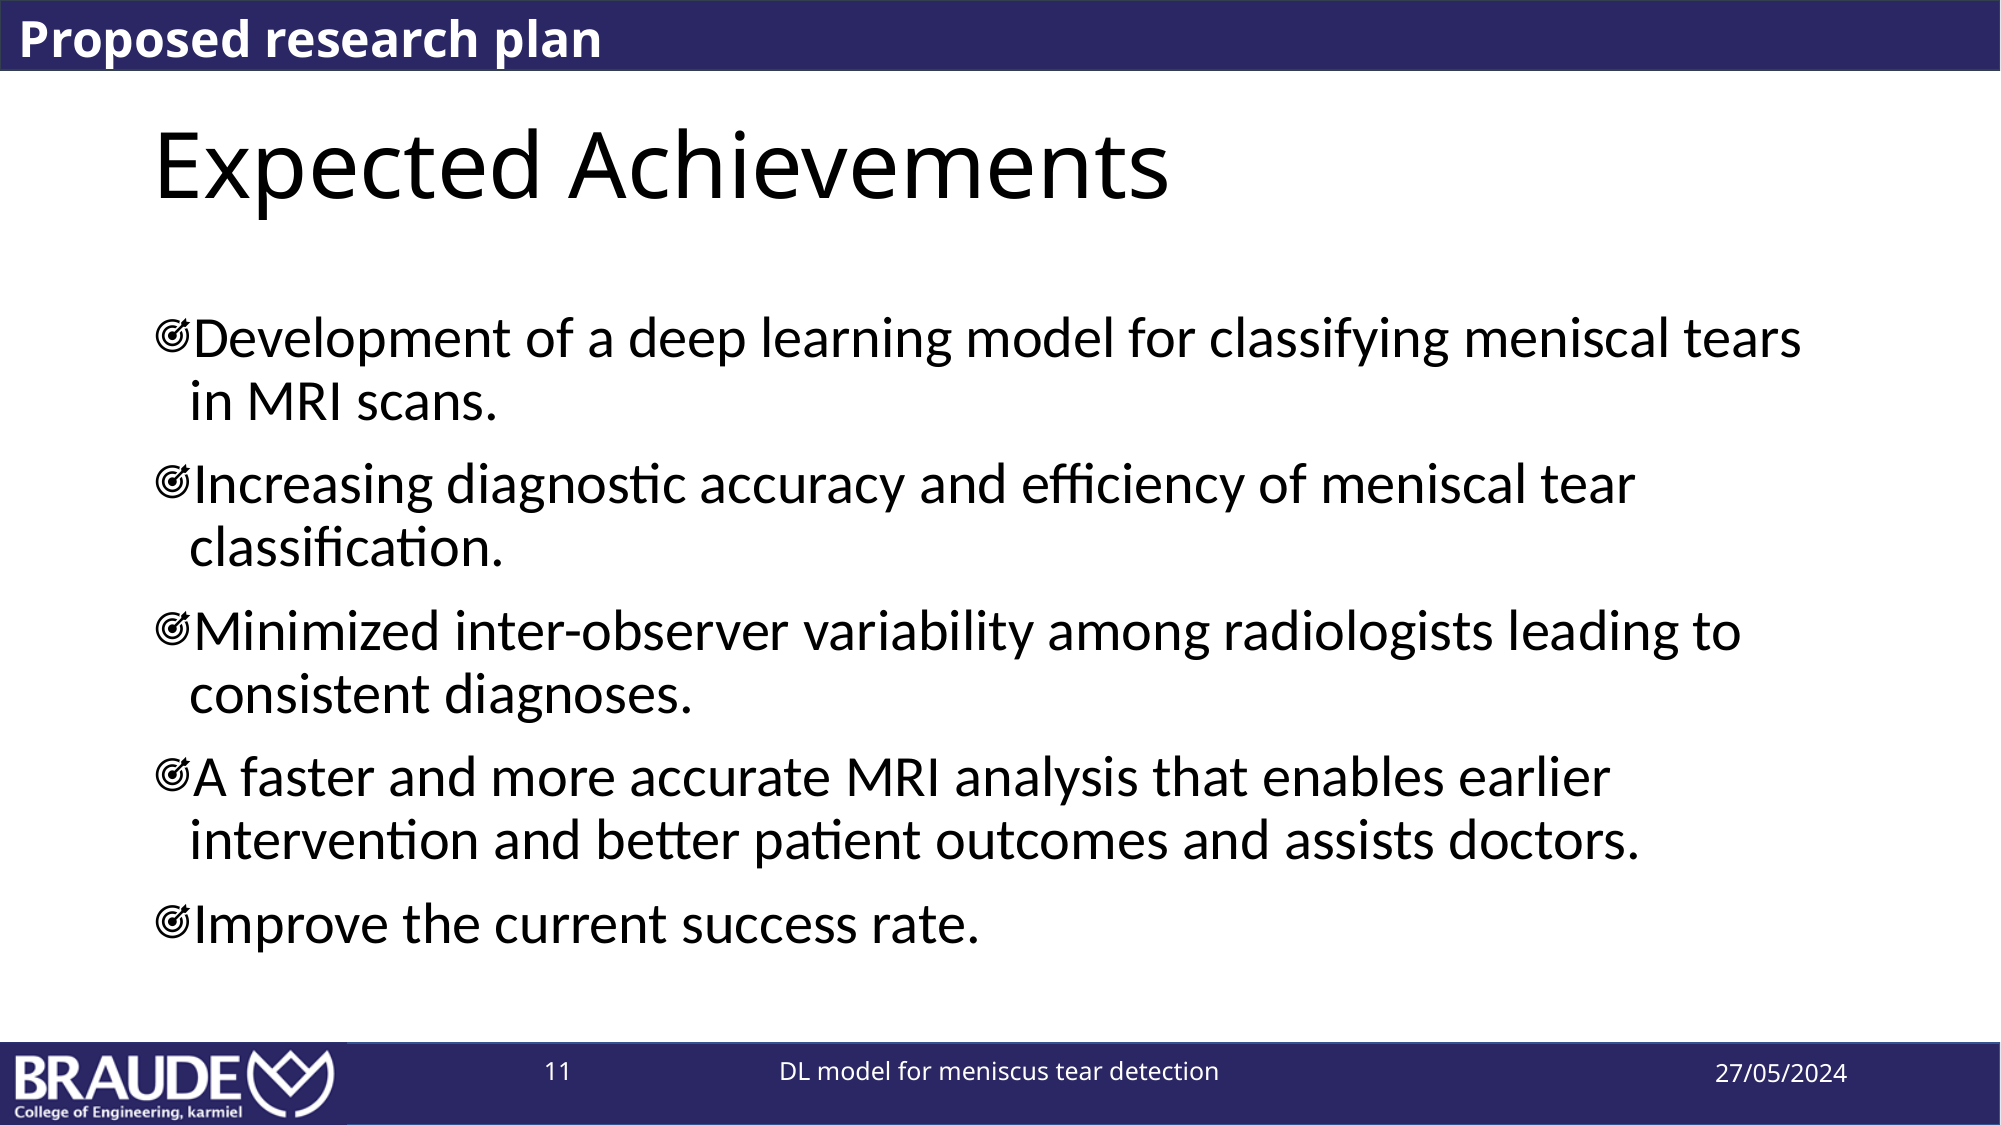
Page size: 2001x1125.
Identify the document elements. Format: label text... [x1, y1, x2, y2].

footer DL model for meniscus tear detection [662, 1042, 1338, 1103]
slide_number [1412, 1042, 1863, 1103]
title Expected Achievements [137, 75, 1863, 278]
slide_number 11 [137, 1042, 588, 1103]
list Development of a deep learning model for classifying meniscal tears in MRI scans. Increasing diagnostic accuracy and efficiency of meniscal tear classification. Minimized inter-observer variability among radiologists leading to consistent diagnoses. A faster and more accurate MRI analysis that enables earlier intervention and better patient outcomes and assists doctors. Improve the current success rate. [137, 299, 1863, 1014]
picture [152, 753, 194, 795]
picture [152, 900, 194, 942]
picture [152, 460, 194, 502]
picture [0, 1042, 347, 1125]
text_box Proposed research plan [4, 0, 2000, 75]
picture [152, 607, 194, 649]
picture [152, 314, 194, 356]
